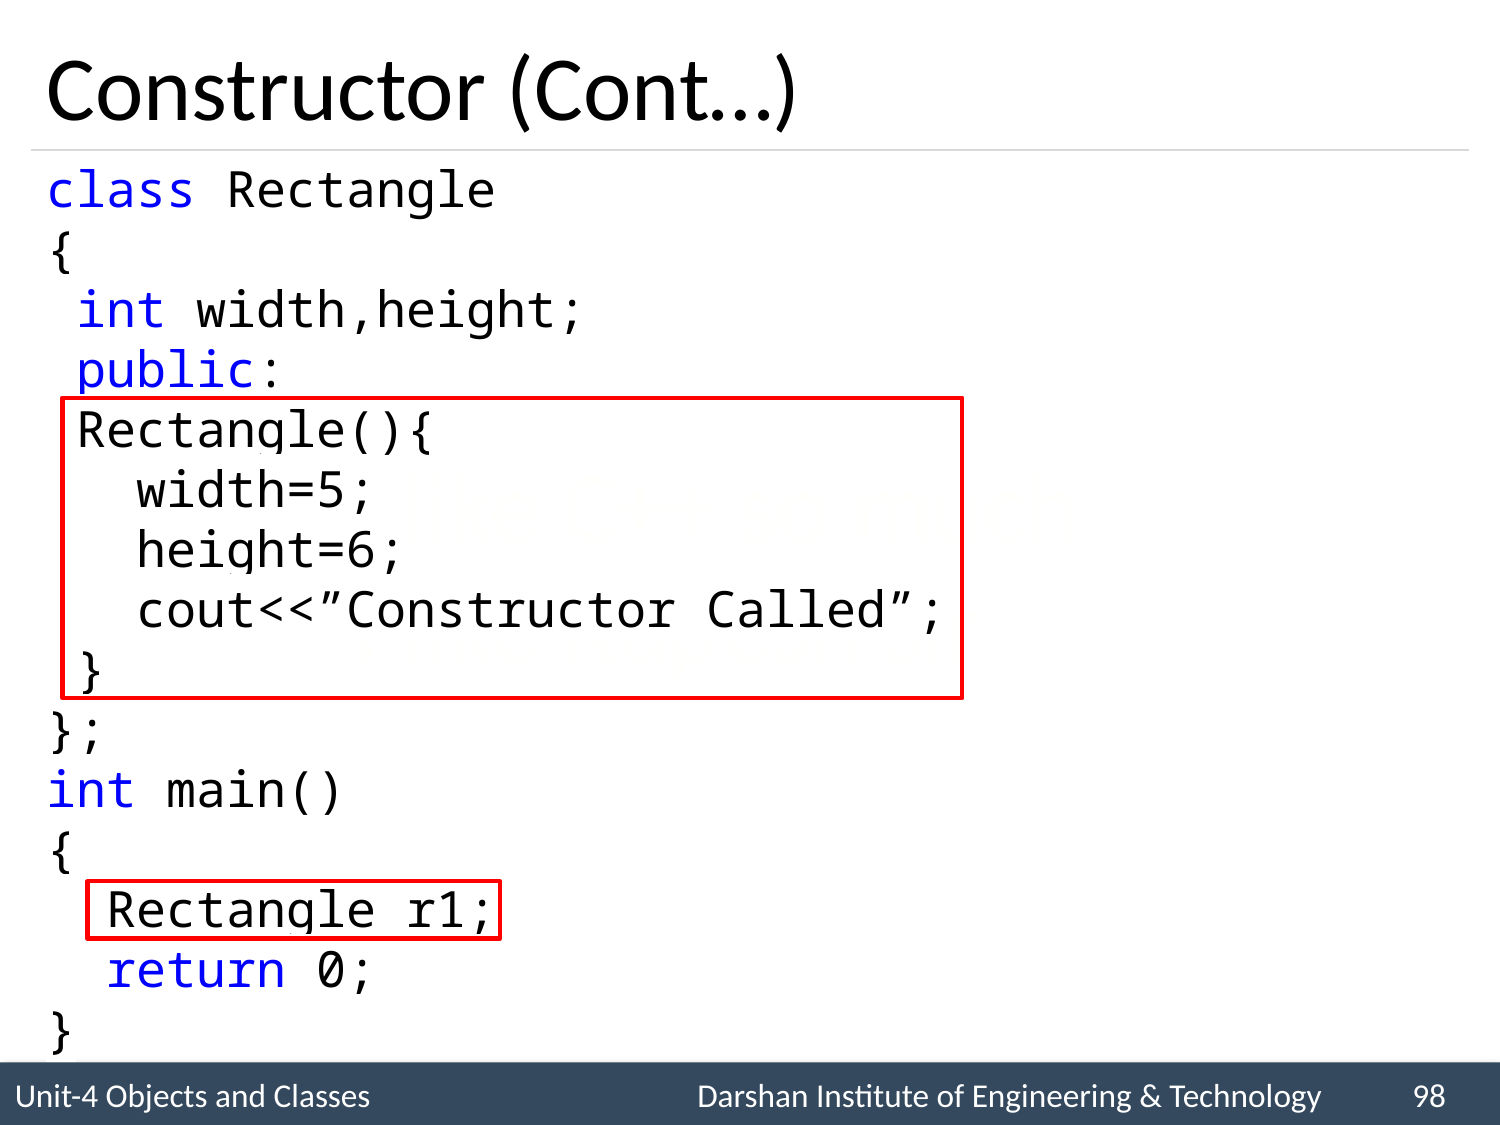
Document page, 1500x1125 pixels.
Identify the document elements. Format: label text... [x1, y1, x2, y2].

title Constructor (Cont…) [31, 17, 1469, 150]
text_box [85, 879, 502, 941]
text_box class Rectangle { int width,height; public: Rectangle(){ width=5; height=6; cout<<”Constructor Called”; } }; int main() { Rectangle r1; return 0; } [31, 149, 1238, 1065]
text_box [60, 396, 964, 700]
